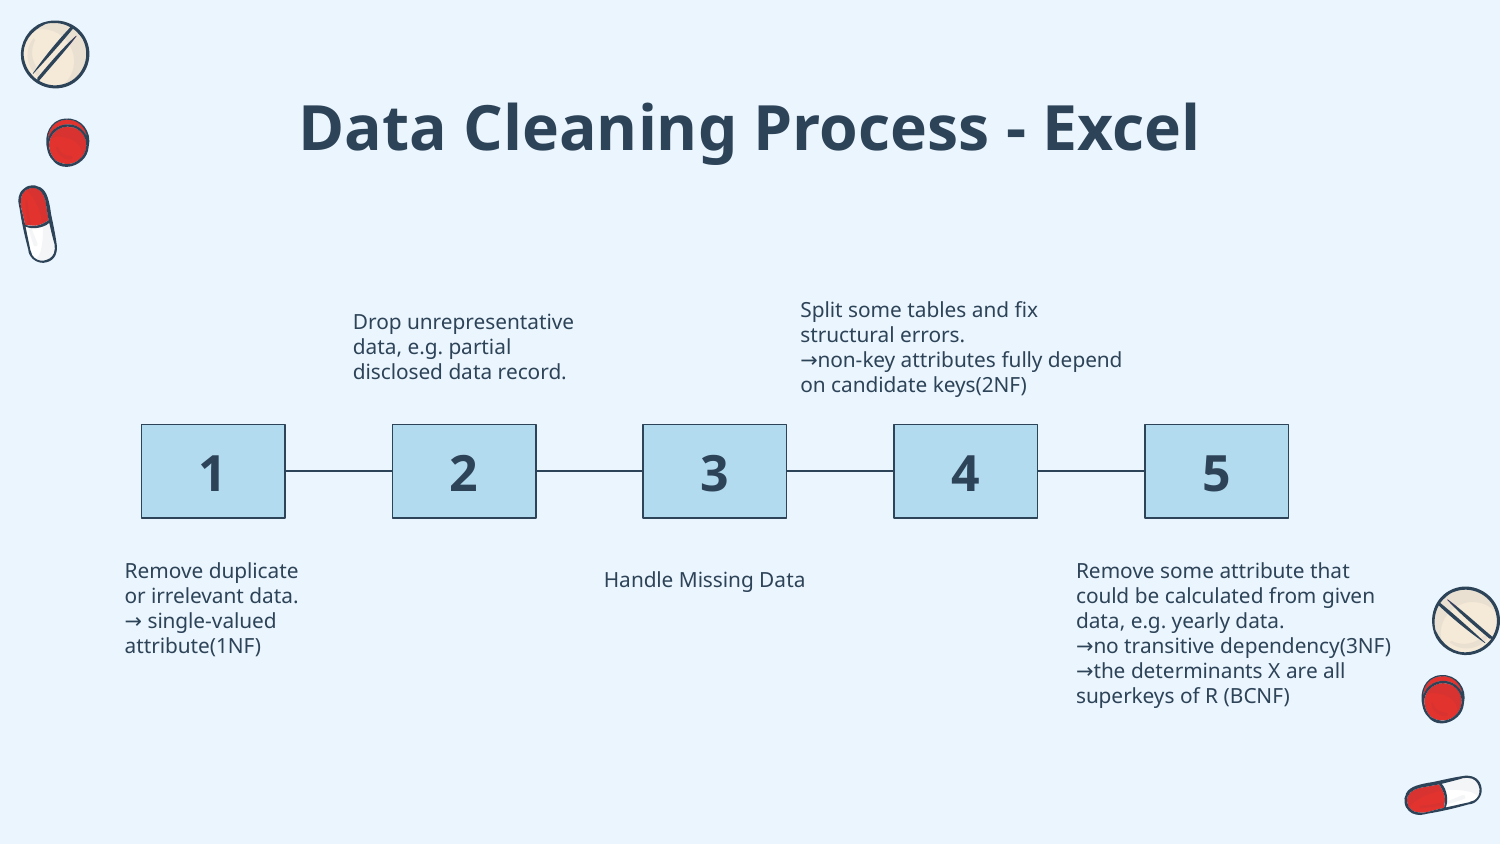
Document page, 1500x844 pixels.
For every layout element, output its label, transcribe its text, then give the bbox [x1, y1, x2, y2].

text_box 4 [893, 424, 1038, 519]
text_box 3 [643, 424, 787, 519]
text_box Remove duplicate or irrelevant data. → single-valued attribute(1NF) [109, 542, 317, 673]
text_box Drop unrepresentative data, e.g. partial disclosed data record. [337, 293, 591, 399]
text_box Handle Missing Data [588, 553, 842, 605]
title Data Cleaning Process - Excel [118, 72, 1382, 167]
text_box 5 [1144, 424, 1289, 519]
text_box Split some tables and fix structural errors. →non-key attributes fully depend on candidate keys(2NF) [785, 281, 1147, 412]
text_box 2 [392, 424, 536, 519]
text_box Remove some attribute that could be calculated from given data, e.g. yearly data. →no transitive dependency(3NF) →the determinants X are all superkeys of R (BCNF) [1061, 542, 1414, 723]
text_box 1 [141, 424, 286, 519]
